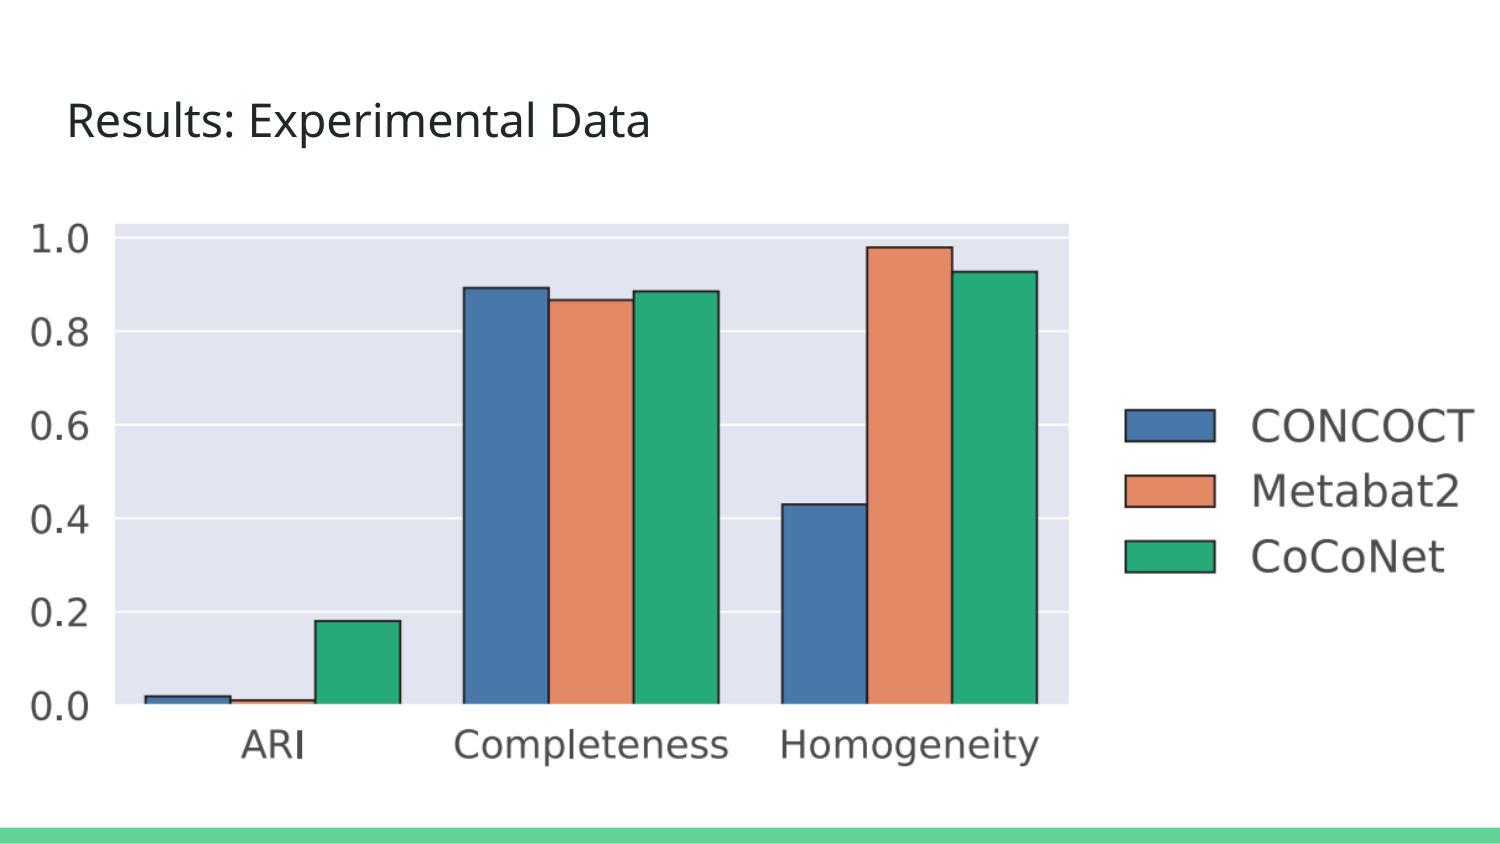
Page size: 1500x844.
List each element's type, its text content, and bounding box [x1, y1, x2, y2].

picture [0, 188, 1500, 816]
title Results: Experimental Data [51, 72, 1449, 167]
